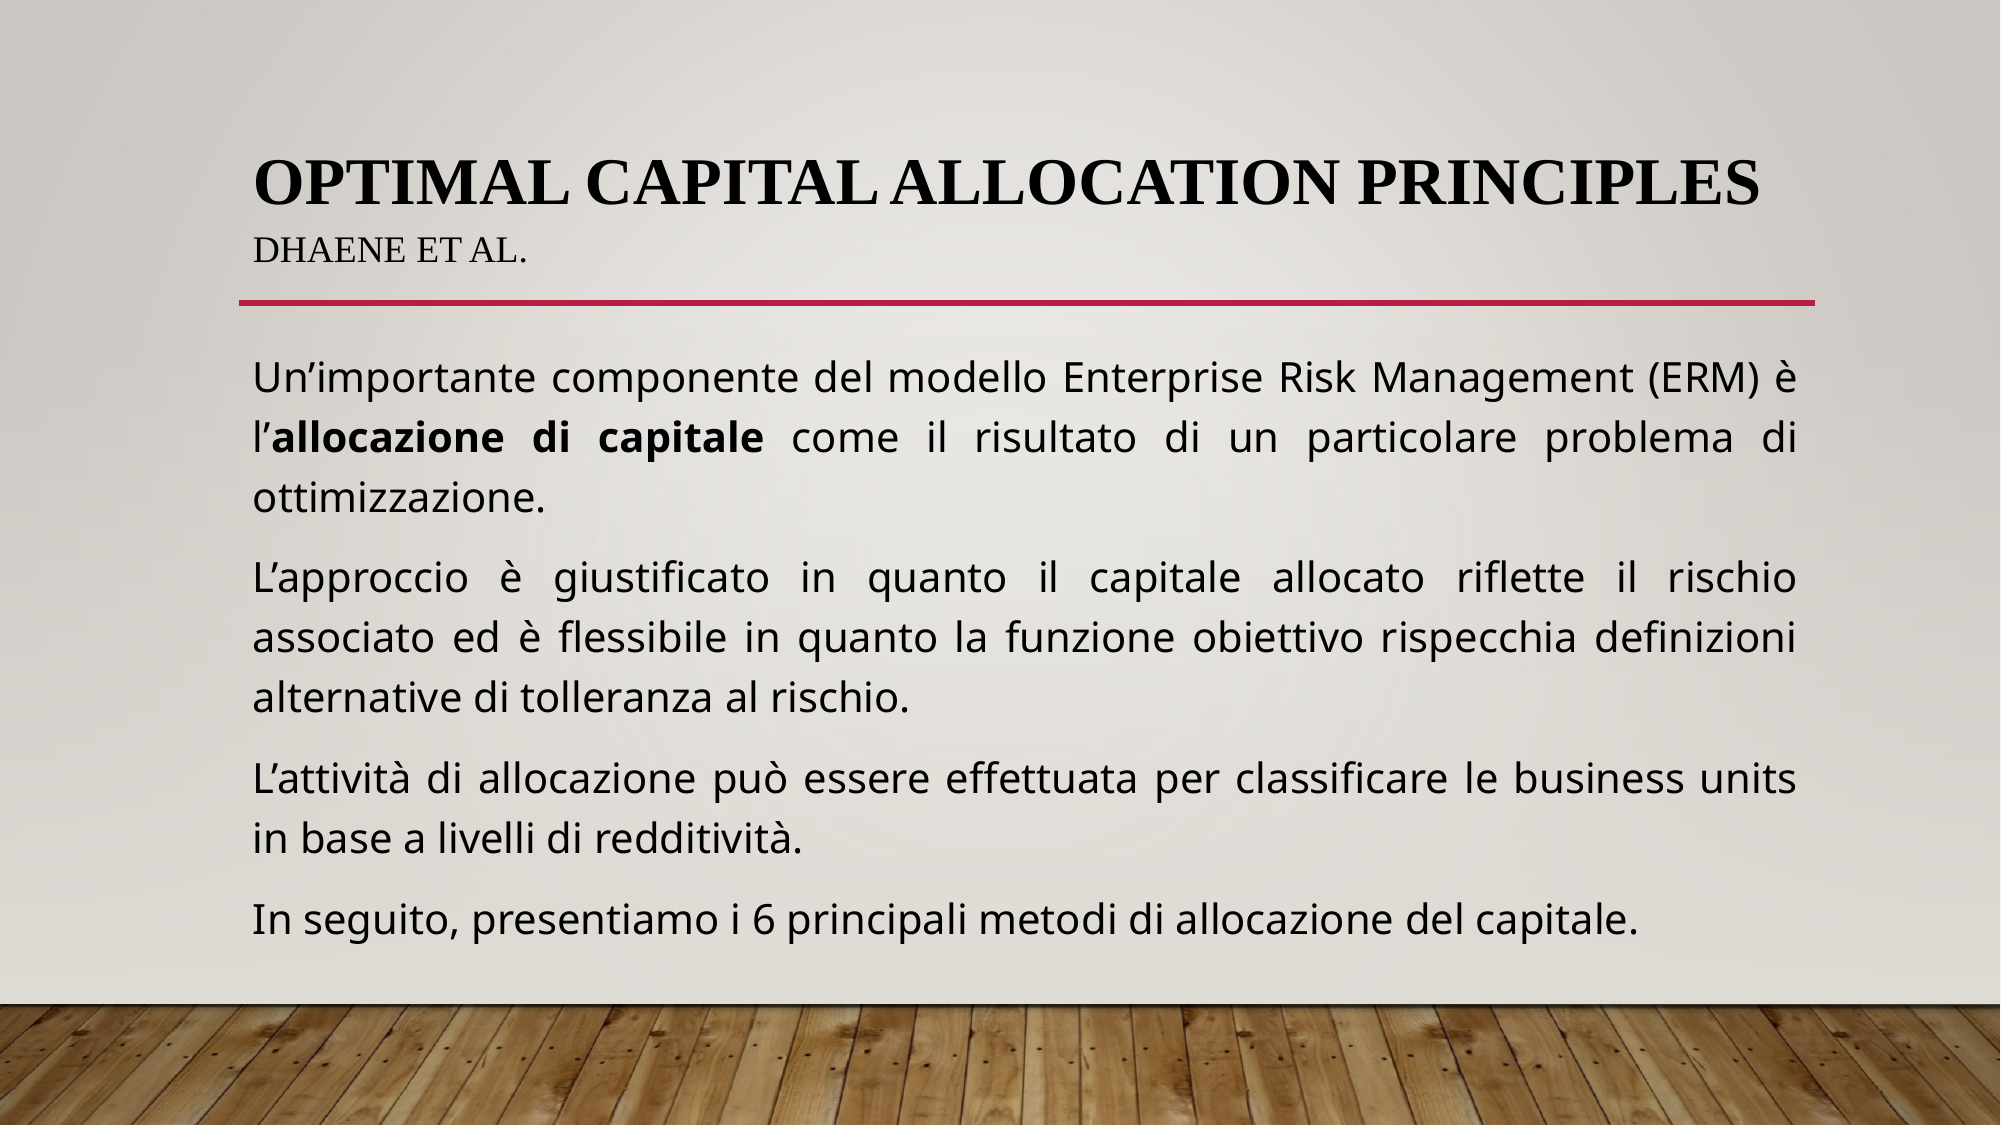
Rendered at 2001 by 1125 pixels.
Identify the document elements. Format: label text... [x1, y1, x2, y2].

picture [0, 0, 2001, 396]
title Optimal Capital Allocation Principles DhAene et al. [237, 118, 1814, 291]
list Un’importante componente del modello Enterprise Risk Management (ERM) è l’allocazione di capitale come il risultato di un particolare problema di ottimizzazione. L’approccio è giustificato in quanto il capitale allocato riflette il rischio associato ed è flessibile in quanto la funzione obiettivo rispecchia definizioni alternative di tolleranza al rischio. L’attività di allocazione può essere effettuata per classificare le business units in base a livelli di redditività. In seguito, presentiamo i 6 principali metodi di allocazione del capitale. [237, 332, 1814, 899]
picture [0, 1004, 2001, 1125]
